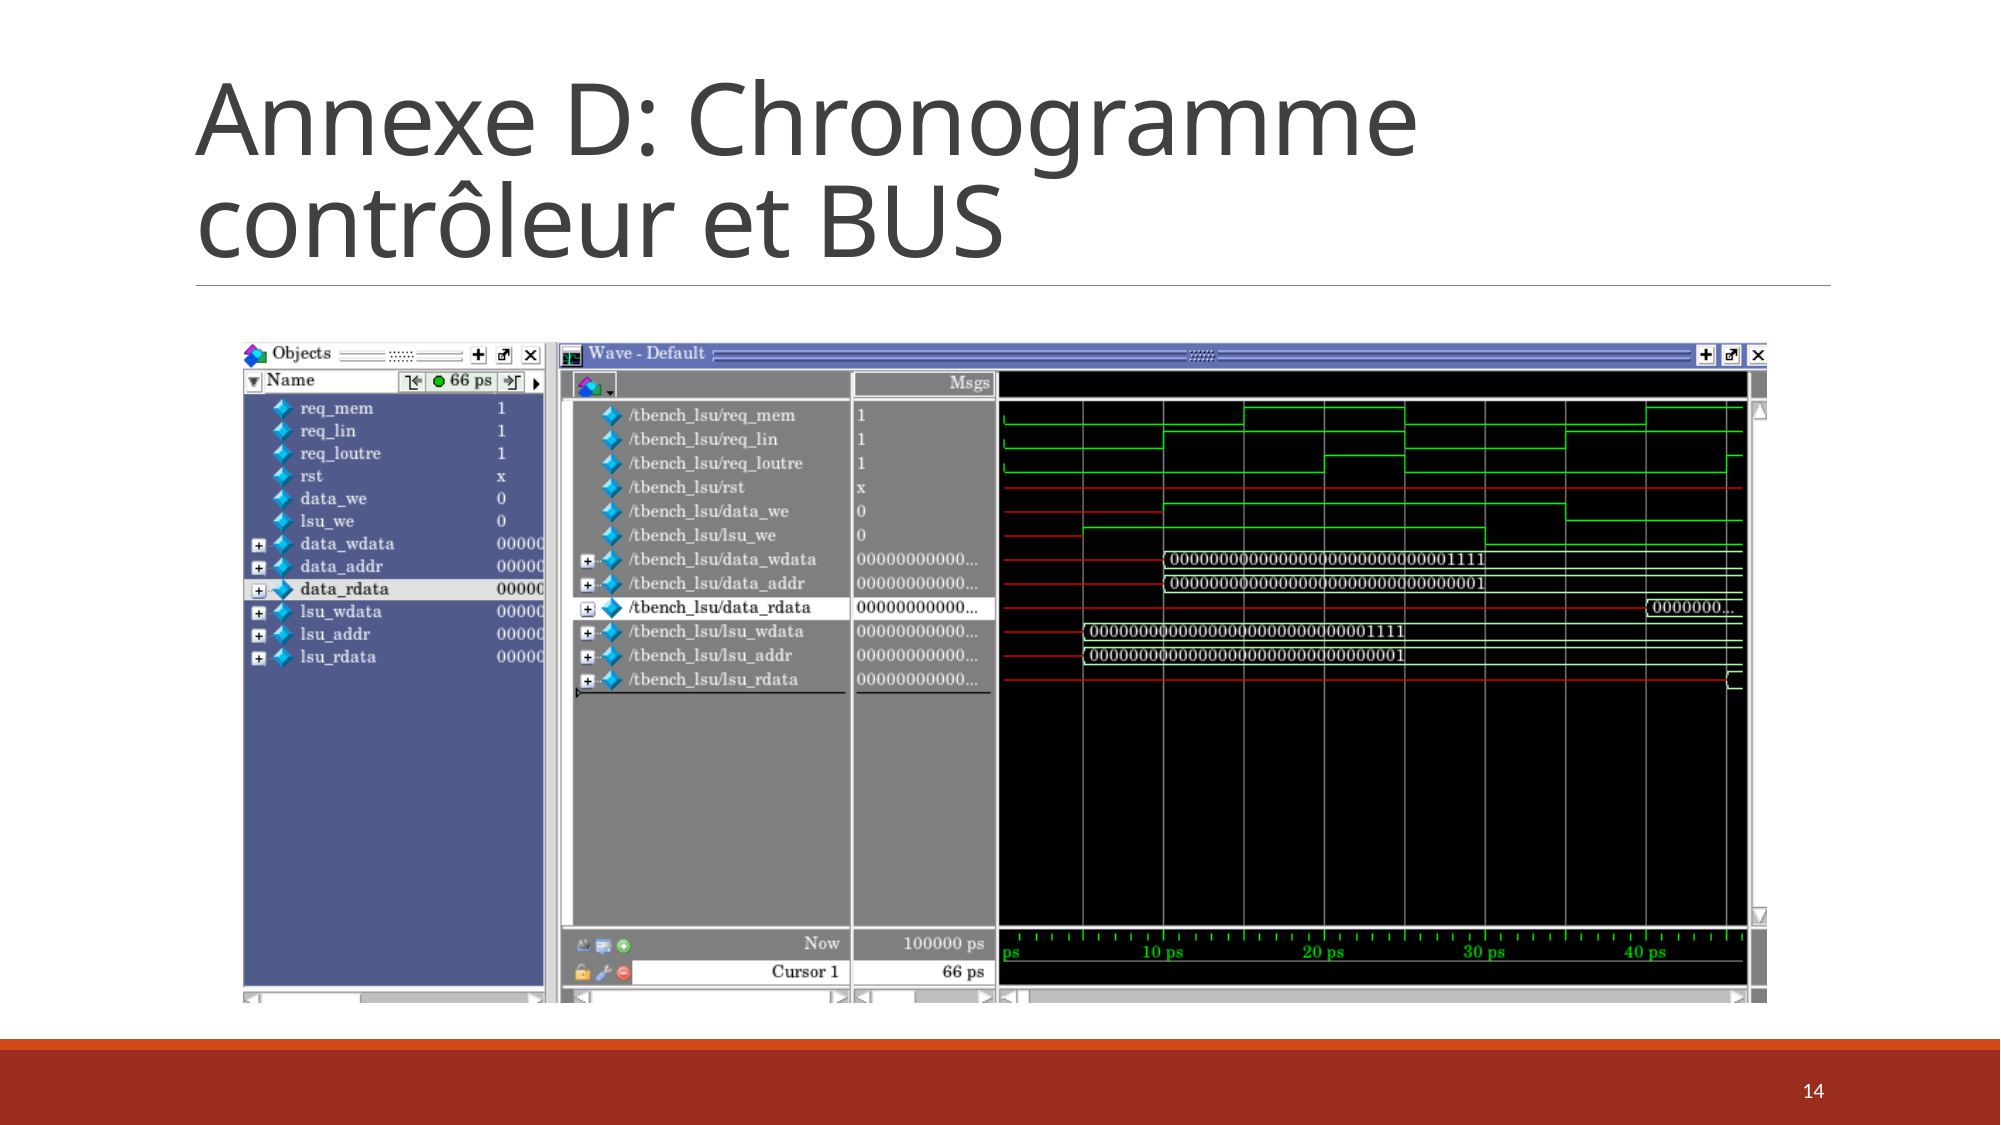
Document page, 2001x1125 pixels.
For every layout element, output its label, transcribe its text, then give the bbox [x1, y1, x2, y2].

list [243, 341, 1767, 1003]
title Annexe D: Chronogramme contrôleur et BUS [180, 47, 1830, 285]
slide_number 14 [1624, 1059, 1840, 1120]
